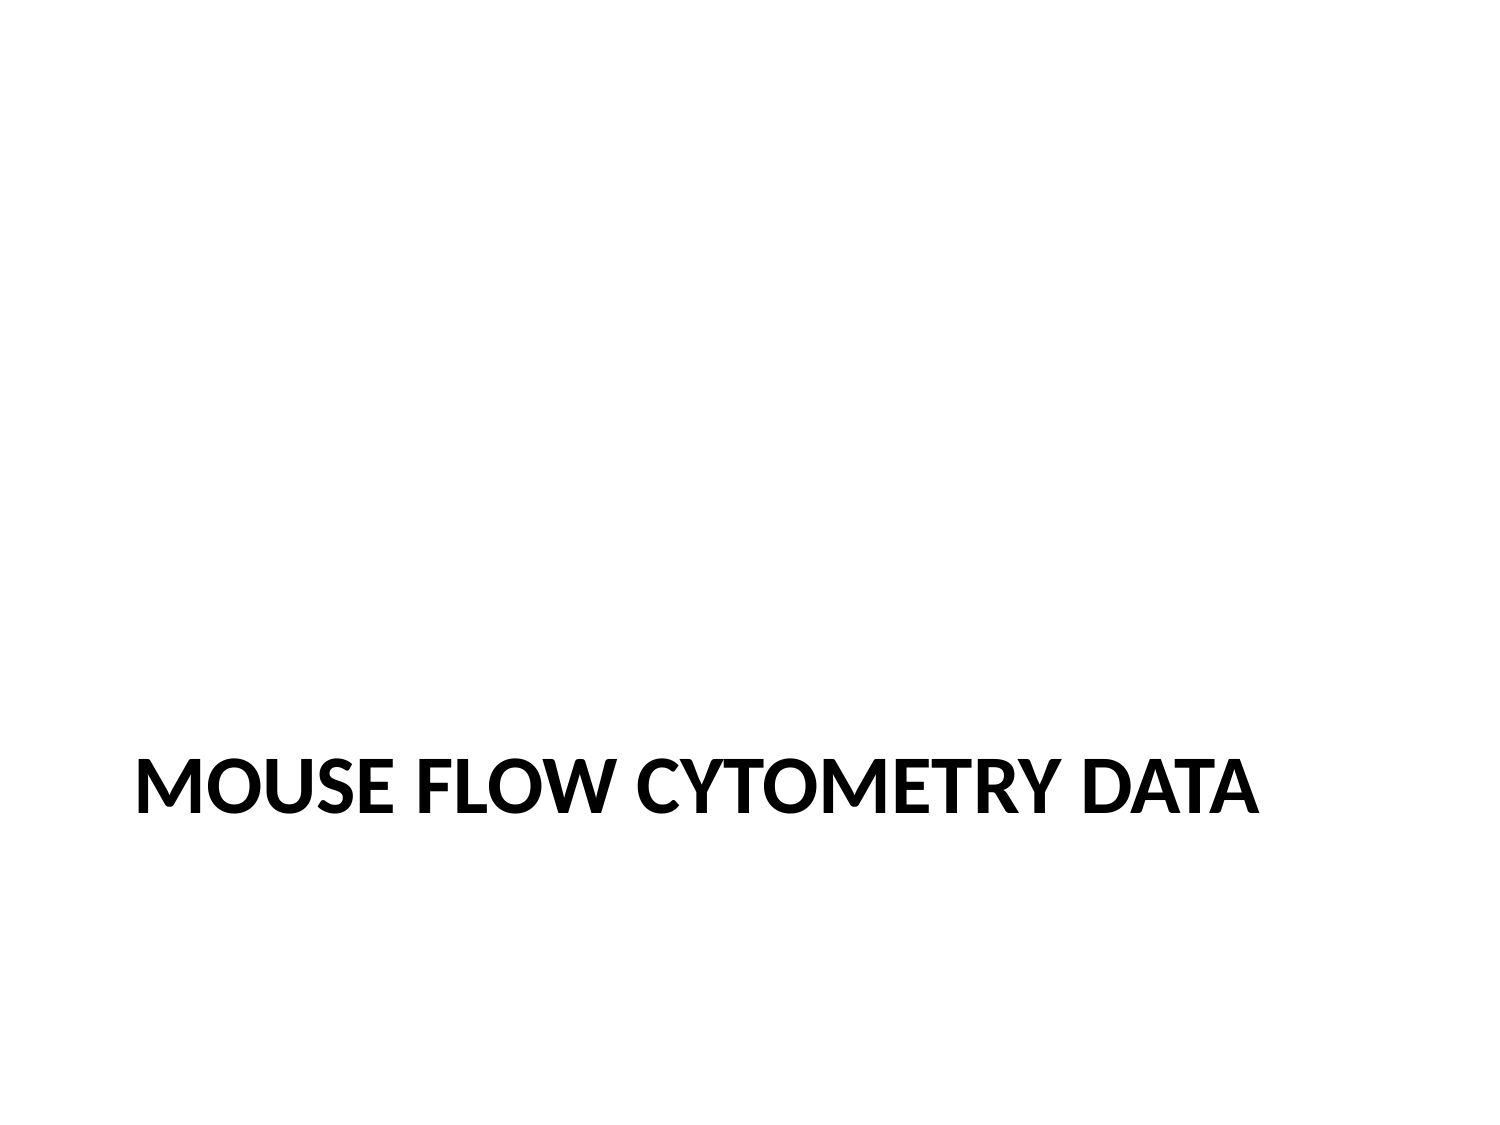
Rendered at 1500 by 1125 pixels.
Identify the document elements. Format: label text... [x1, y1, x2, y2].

title Mouse Flow Cytometry Data [118, 722, 1394, 947]
